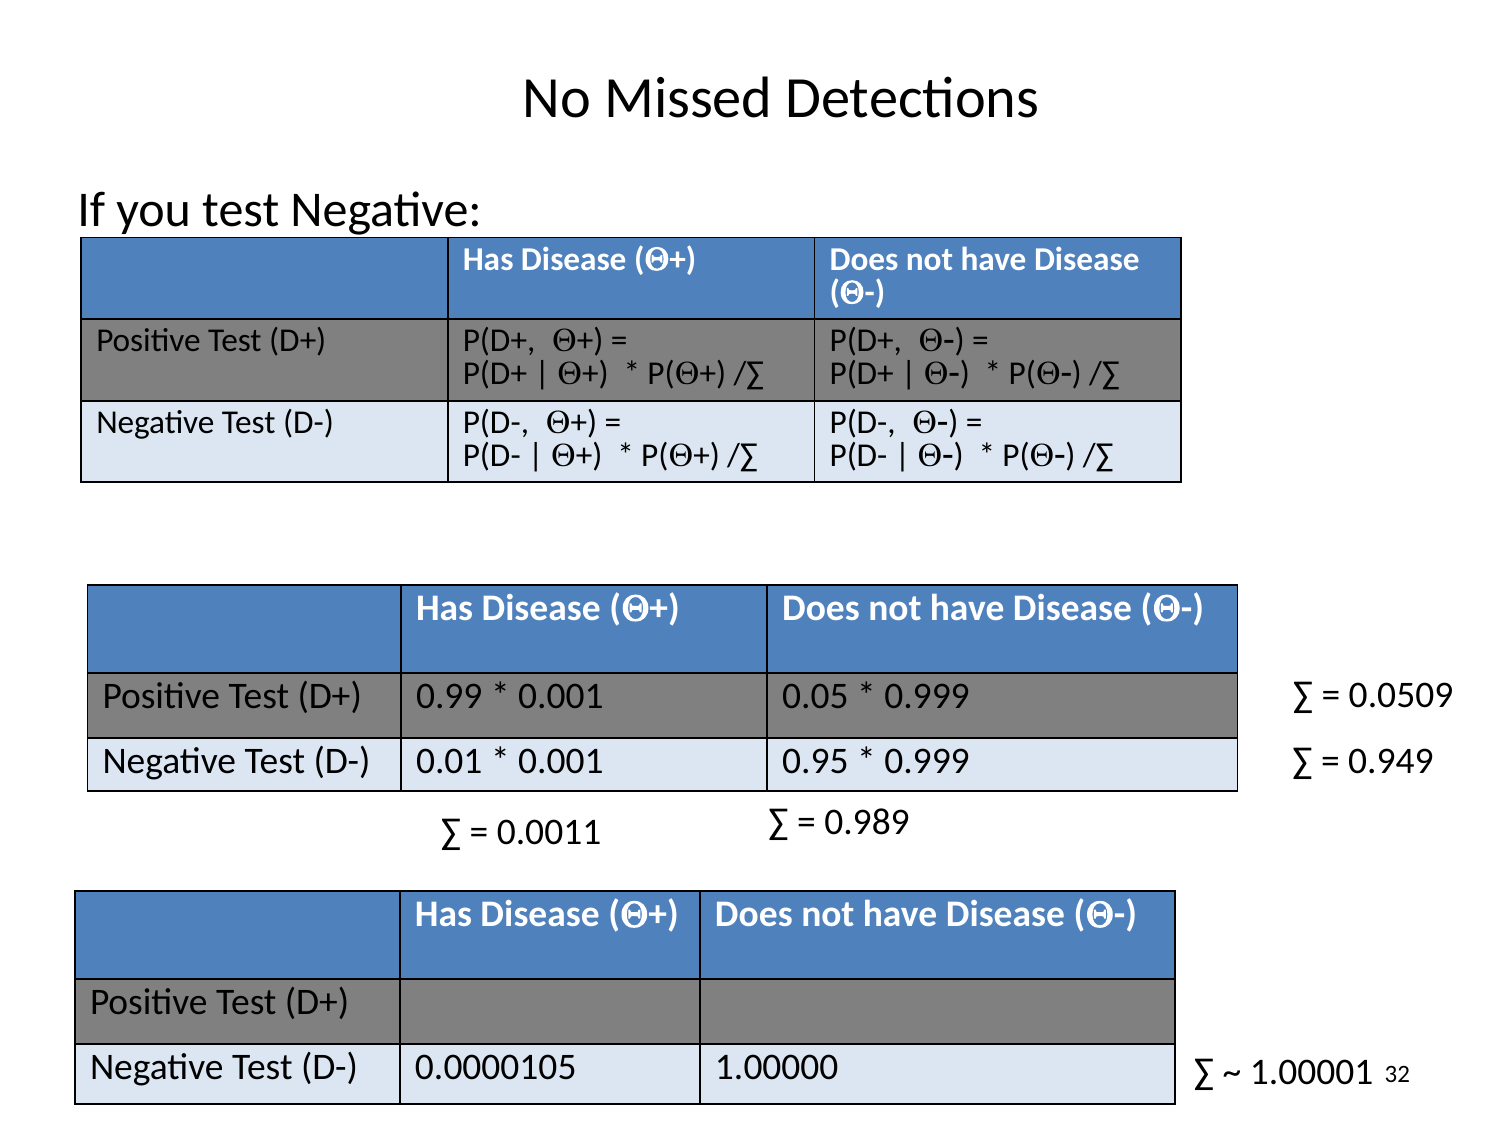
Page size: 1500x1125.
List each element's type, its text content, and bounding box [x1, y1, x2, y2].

table_cell Negative Test (D-) [76, 1045, 399, 1103]
text_box ∑ = 0.949 [1277, 728, 1449, 789]
table_header Does not have Disease (Q-) [815, 238, 1180, 318]
table_cell 0.95 * 0.999 [768, 739, 1237, 790]
table_cell 0.99 * 0.001 [402, 674, 766, 737]
table_cell Positive Test (D+) [82, 320, 447, 400]
table_cell 0.05 * 0.999 [768, 674, 1237, 737]
text_box ∑ = 0.0011 [426, 799, 617, 860]
slide_number 32 [1176, 1042, 1425, 1103]
table_header Has Disease (Q+) [449, 238, 814, 318]
table_cell 0.01 * 0.001 [402, 739, 766, 790]
text_box ∑ = 0.989 [753, 789, 925, 850]
table_cell Negative Test (D-) [88, 739, 400, 790]
table_cell Negative Test (D-) [82, 402, 447, 481]
table_header Has Disease (Q+) [401, 892, 699, 978]
title No Missed Detections [262, 0, 1300, 168]
table_cell [701, 980, 1174, 1043]
table_cell P(D+, Q+) = P(D+ | Q+) * P(Q+) /∑ [449, 320, 814, 400]
table_cell P(D-, Q+) = P(D- | Q+) * P(Q+) /∑ [449, 402, 814, 481]
table_cell Positive Test (D+) [88, 674, 400, 737]
table_cell 0.0000105 [401, 1045, 699, 1103]
table_header [76, 892, 399, 978]
text_box ∑ = 0.0509 [1278, 662, 1469, 723]
table_header Has Disease (Q+) [402, 586, 766, 672]
table_header [88, 586, 400, 672]
table_header Does not have Disease (Q-) [768, 586, 1237, 672]
table_cell 1.00000 [701, 1045, 1174, 1103]
table_cell P(D-, Q-) = P(D- | Q-) * P(Q-) /∑ [815, 402, 1180, 481]
text_box ∑ ~ 1.00001 [1179, 1039, 1389, 1099]
list If you test Negative: [62, 168, 1425, 1044]
table_header [82, 238, 447, 318]
table_header Does not have Disease (Q-) [701, 892, 1174, 978]
table_cell [401, 980, 699, 1043]
table_cell P(D+, Q-) = P(D+ | Q-) * P(Q-) /∑ [815, 320, 1180, 400]
table_cell Positive Test (D+) [76, 980, 399, 1043]
